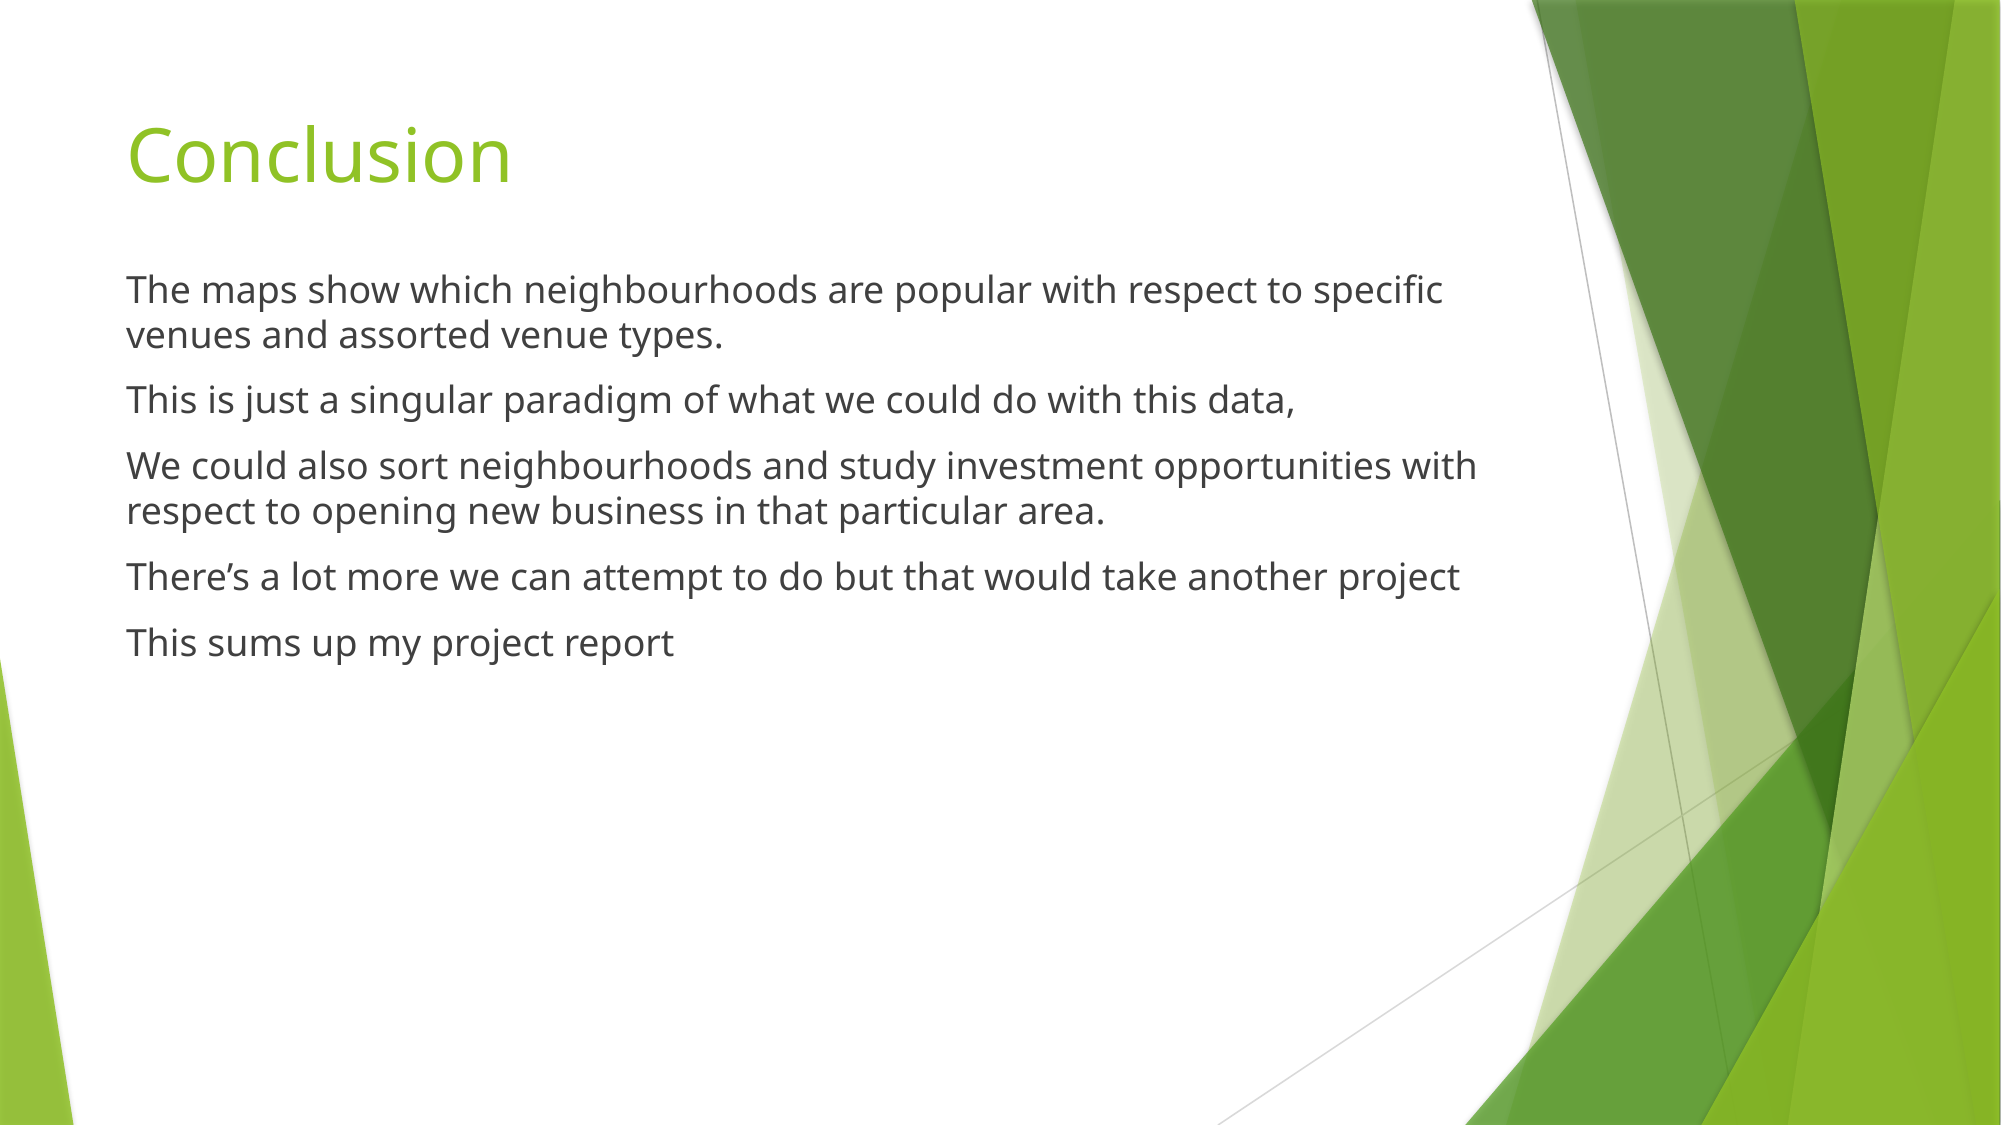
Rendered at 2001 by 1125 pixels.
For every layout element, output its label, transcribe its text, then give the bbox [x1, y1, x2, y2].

list The maps show which neighbourhoods are popular with respect to specific venues and assorted venue types. This is just a singular paradigm of what we could do with this data, We could also sort neighbourhoods and study investment opportunities with respect to opening new business in that particular area. There’s a lot more we can attempt to do but that would take another project This sums up my project report [111, 258, 1522, 992]
title Conclusion [111, 99, 1503, 258]
